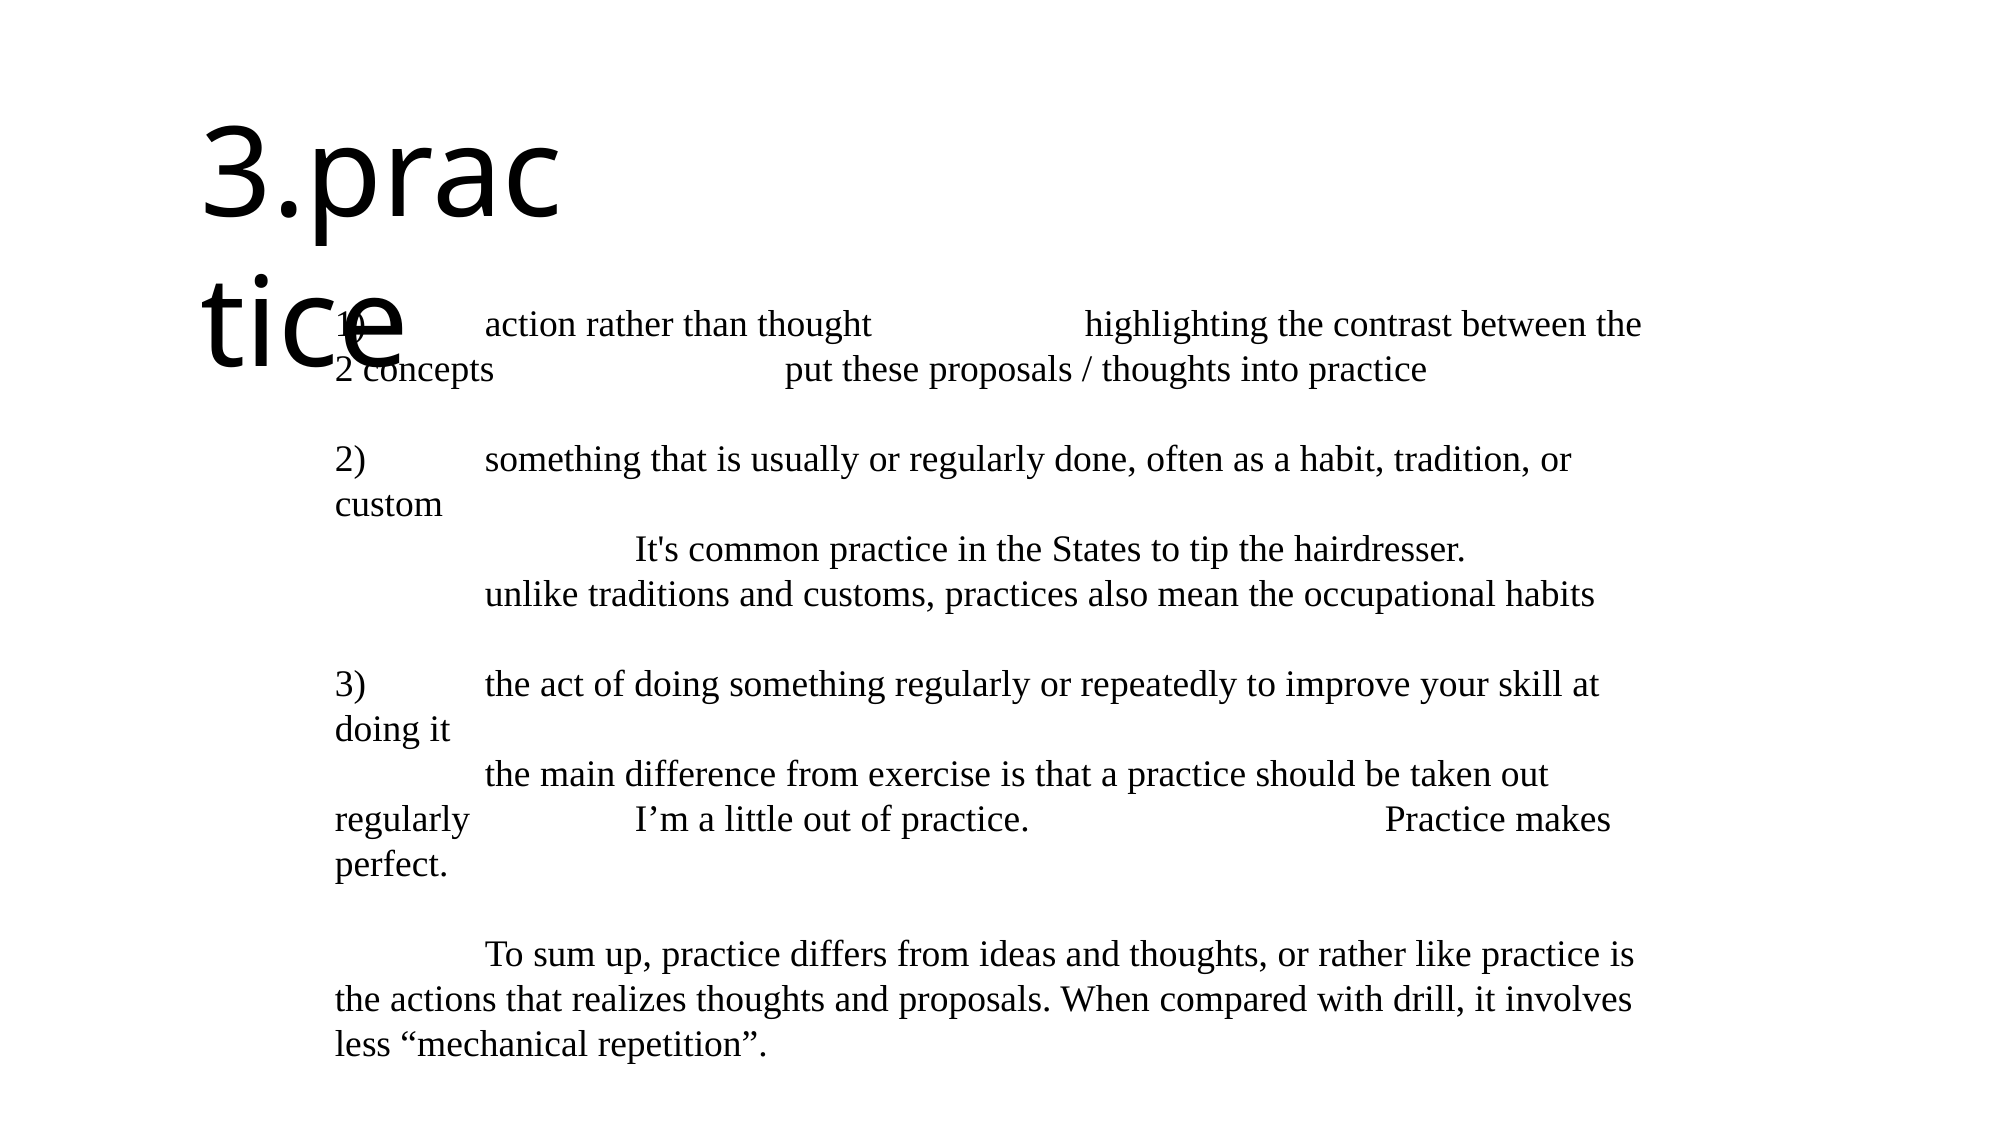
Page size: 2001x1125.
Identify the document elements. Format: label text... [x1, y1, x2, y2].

text_box 1) action rather than thought highlighting the contrast between the 2 concepts put these proposals / thoughts into practice 2) something that is usually or regularly done, often as a habit, tradition, or custom It's common practice in the States to tip the hairdresser. unlike traditions and customs, practices also mean the occupational habits 3) the act of doing something regularly or repeatedly to improve your skill at doing it the main difference from exercise is that a practice should be taken out regularly I’m a little out of practice. Practice makes perfect. To sum up, practice differs from ideas and thoughts, or rather like practice is the actions that realizes thoughts and proposals. When compared with drill, it involves less “mechanical repetition”. [319, 292, 1681, 1072]
text_box 3.practice [186, 84, 620, 399]
